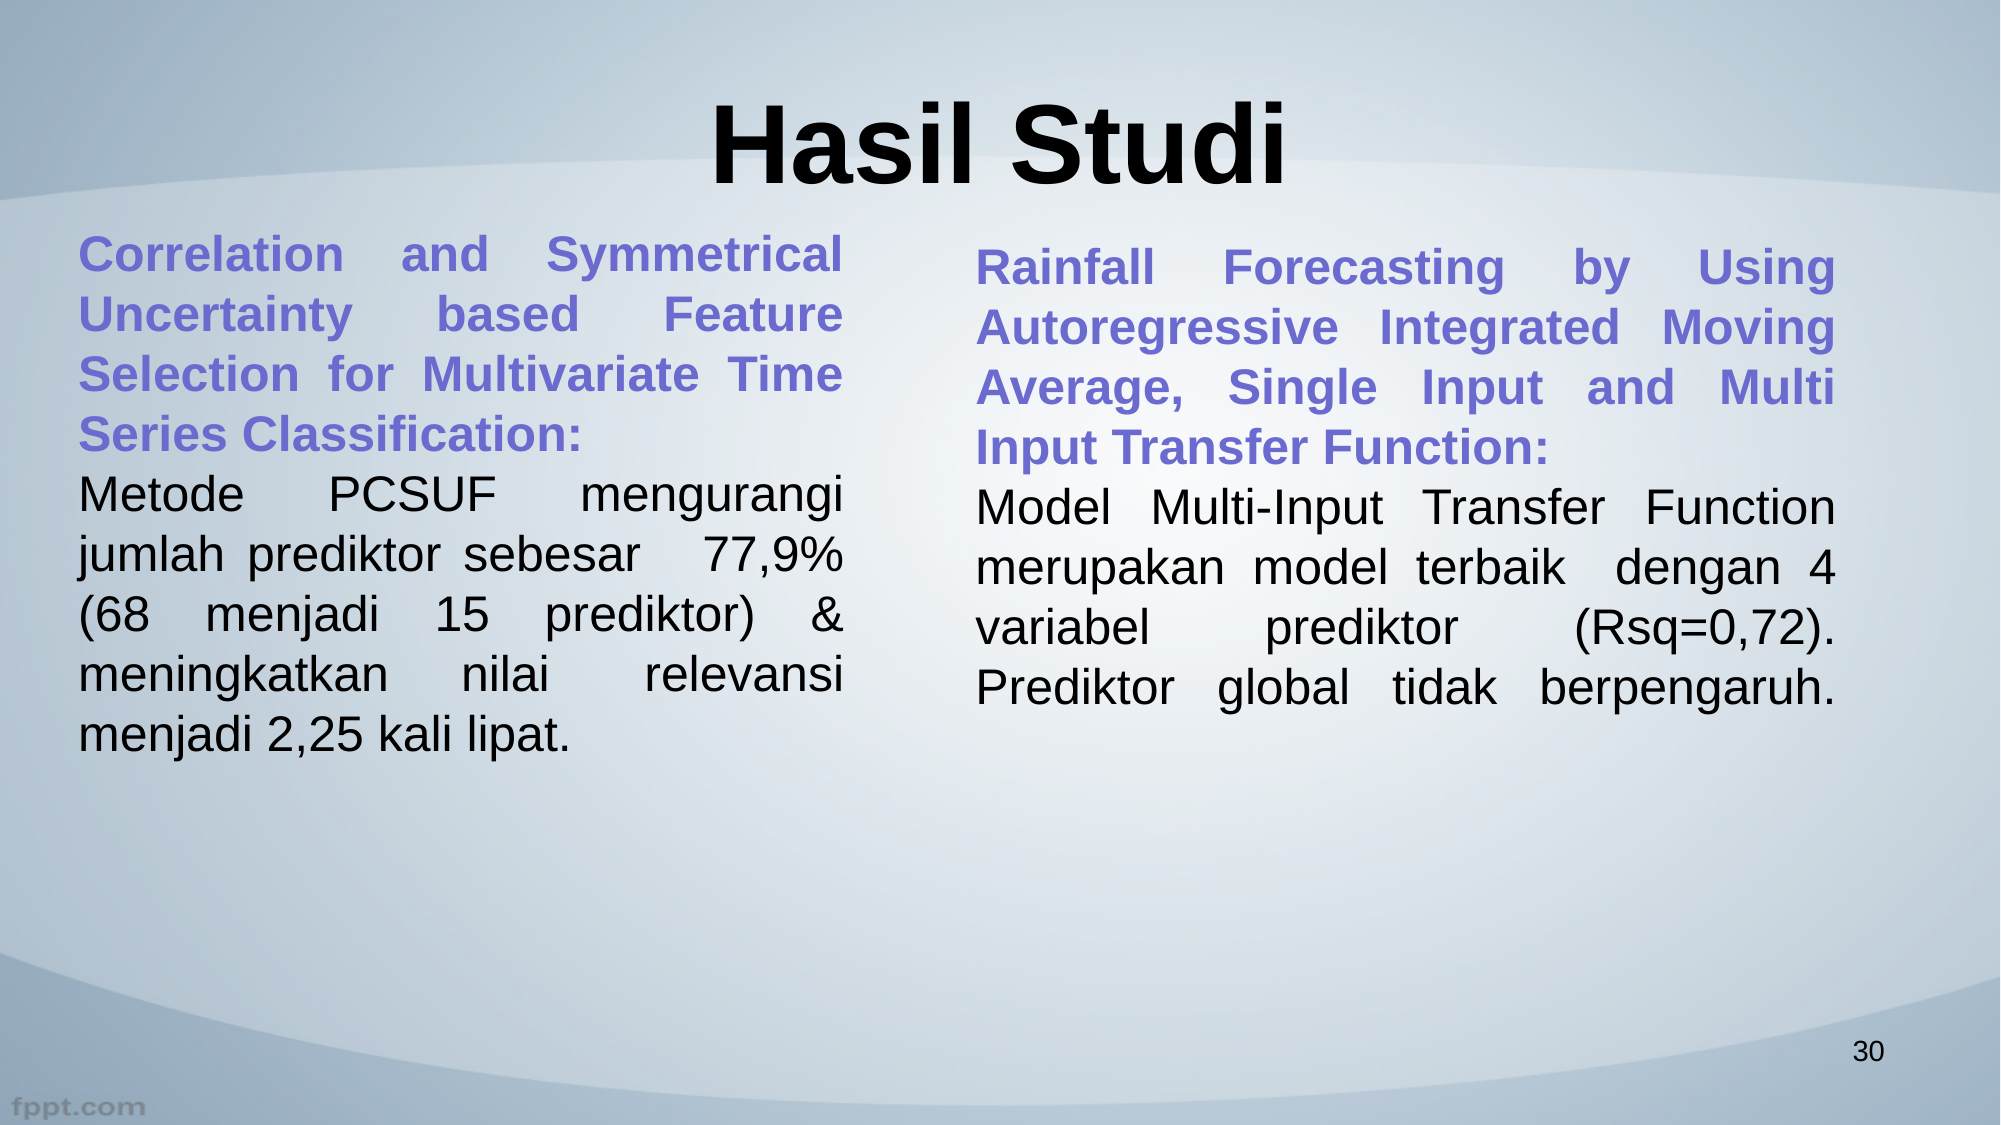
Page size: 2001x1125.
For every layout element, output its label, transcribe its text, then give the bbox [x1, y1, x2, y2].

title Hasil Studi [99, 45, 1900, 233]
list Correlation and Symmetrical Uncertainty based Feature Selection for Multivariate Time Series Classification: Metode PCSUF mengurangi jumlah prediktor sebesar 77,9% (68 menjadi 15 prediktor) & meningkatkan nilai relevansi menjadi 2,25 kali lipat. [63, 213, 860, 772]
slide_number 30 [1433, 1024, 1900, 1103]
picture [0, 0, 2001, 1125]
text_box Rainfall Forecasting by Using Autoregressive Integrated Moving Average, Single Input and Multi Input Transfer Function: Model Multi-Input Transfer Function merupakan model terbaik dengan 4 variabel prediktor (Rsq=0,72). Prediktor global tidak berpengaruh. [960, 226, 1852, 797]
